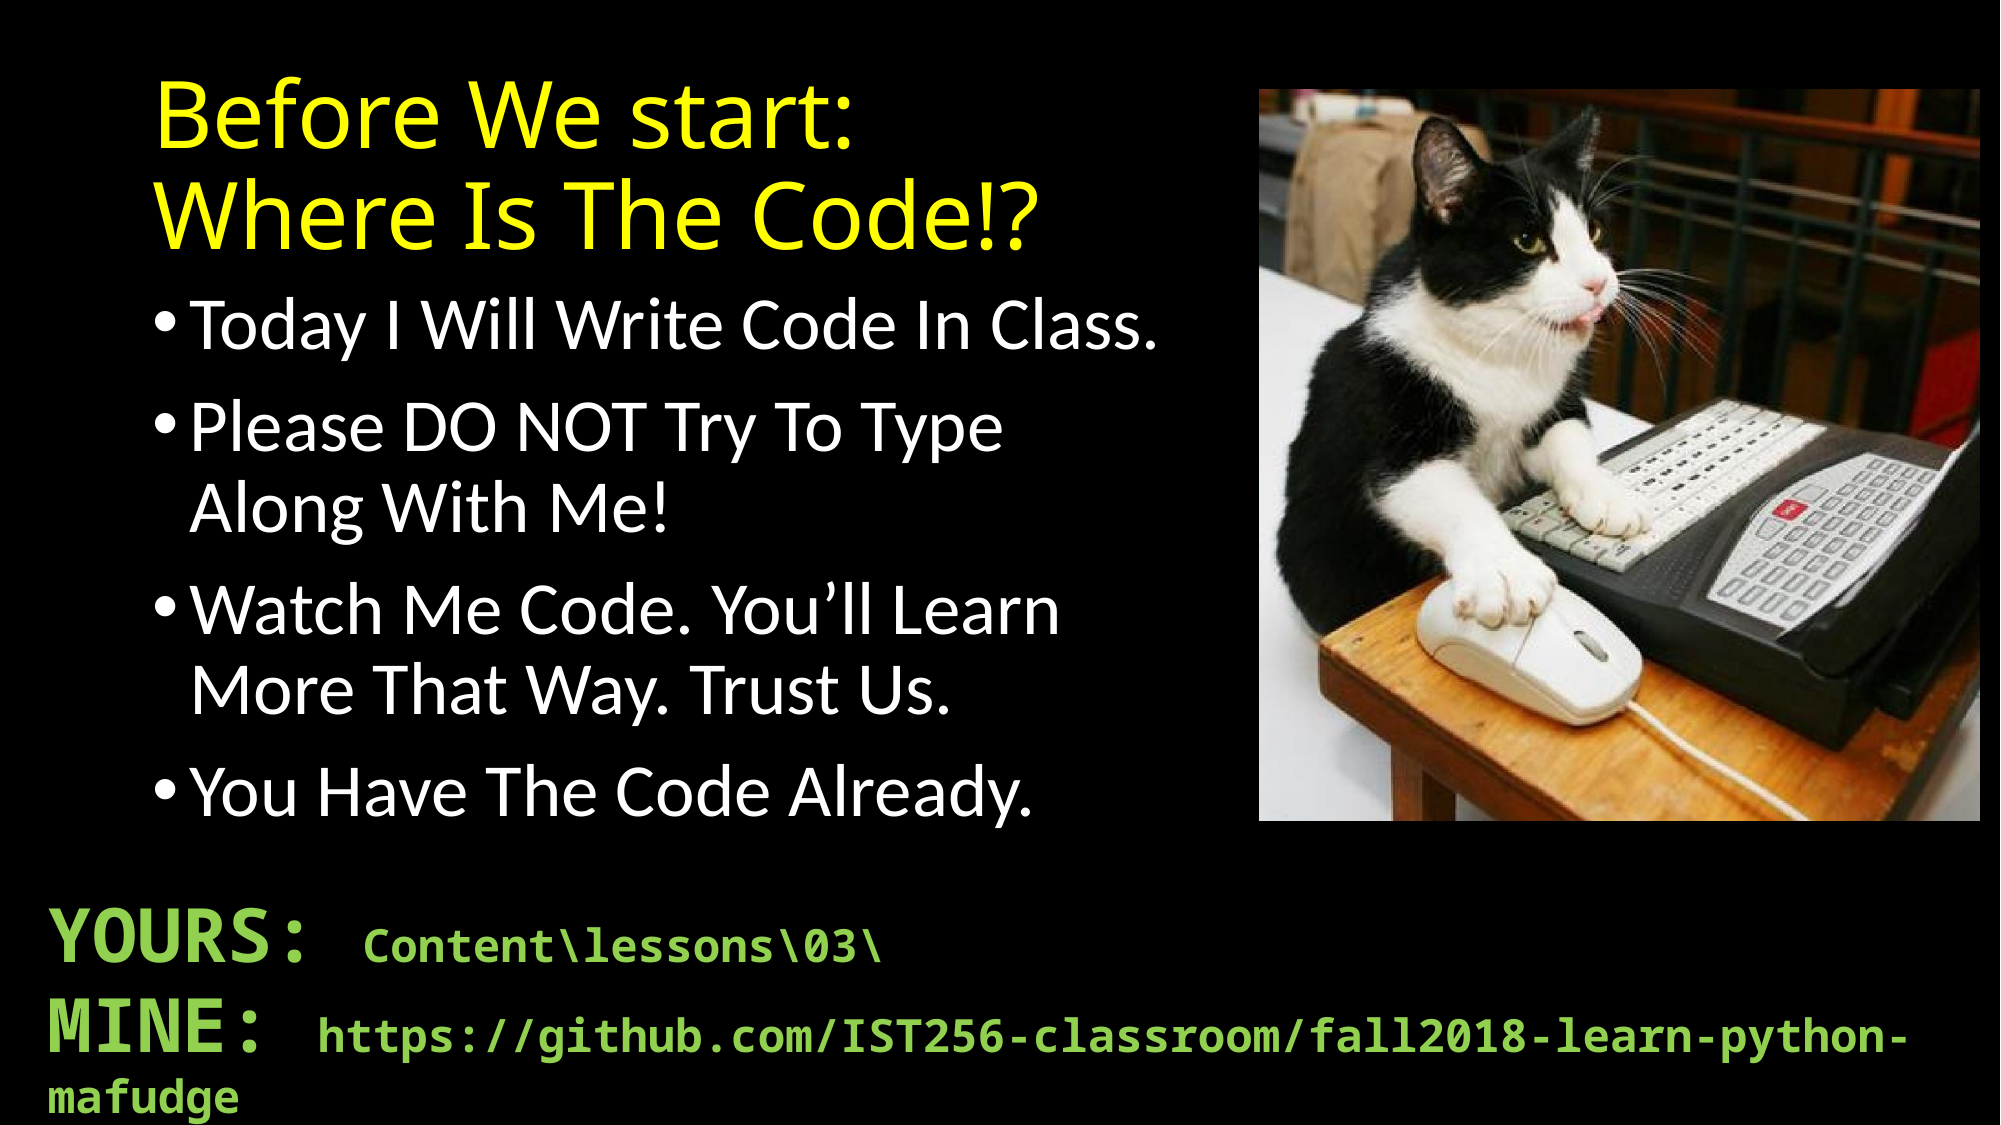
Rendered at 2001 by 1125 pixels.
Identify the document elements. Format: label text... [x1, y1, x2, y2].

list Today I Will Write Code In Class. Please DO NOT Try To Type Along With Me! Watch Me Code. You’ll Learn More That Way. Trust Us. You Have The Code Already. [137, 277, 1184, 865]
title Before We start: Where Is The Code!? [137, 59, 1863, 278]
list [1259, 89, 1980, 821]
text_box YOURS: Content\lessons\03\ MINE: https://github.com/IST256-classroom/fall2018-learn-python-mafudge [33, 880, 1980, 1125]
